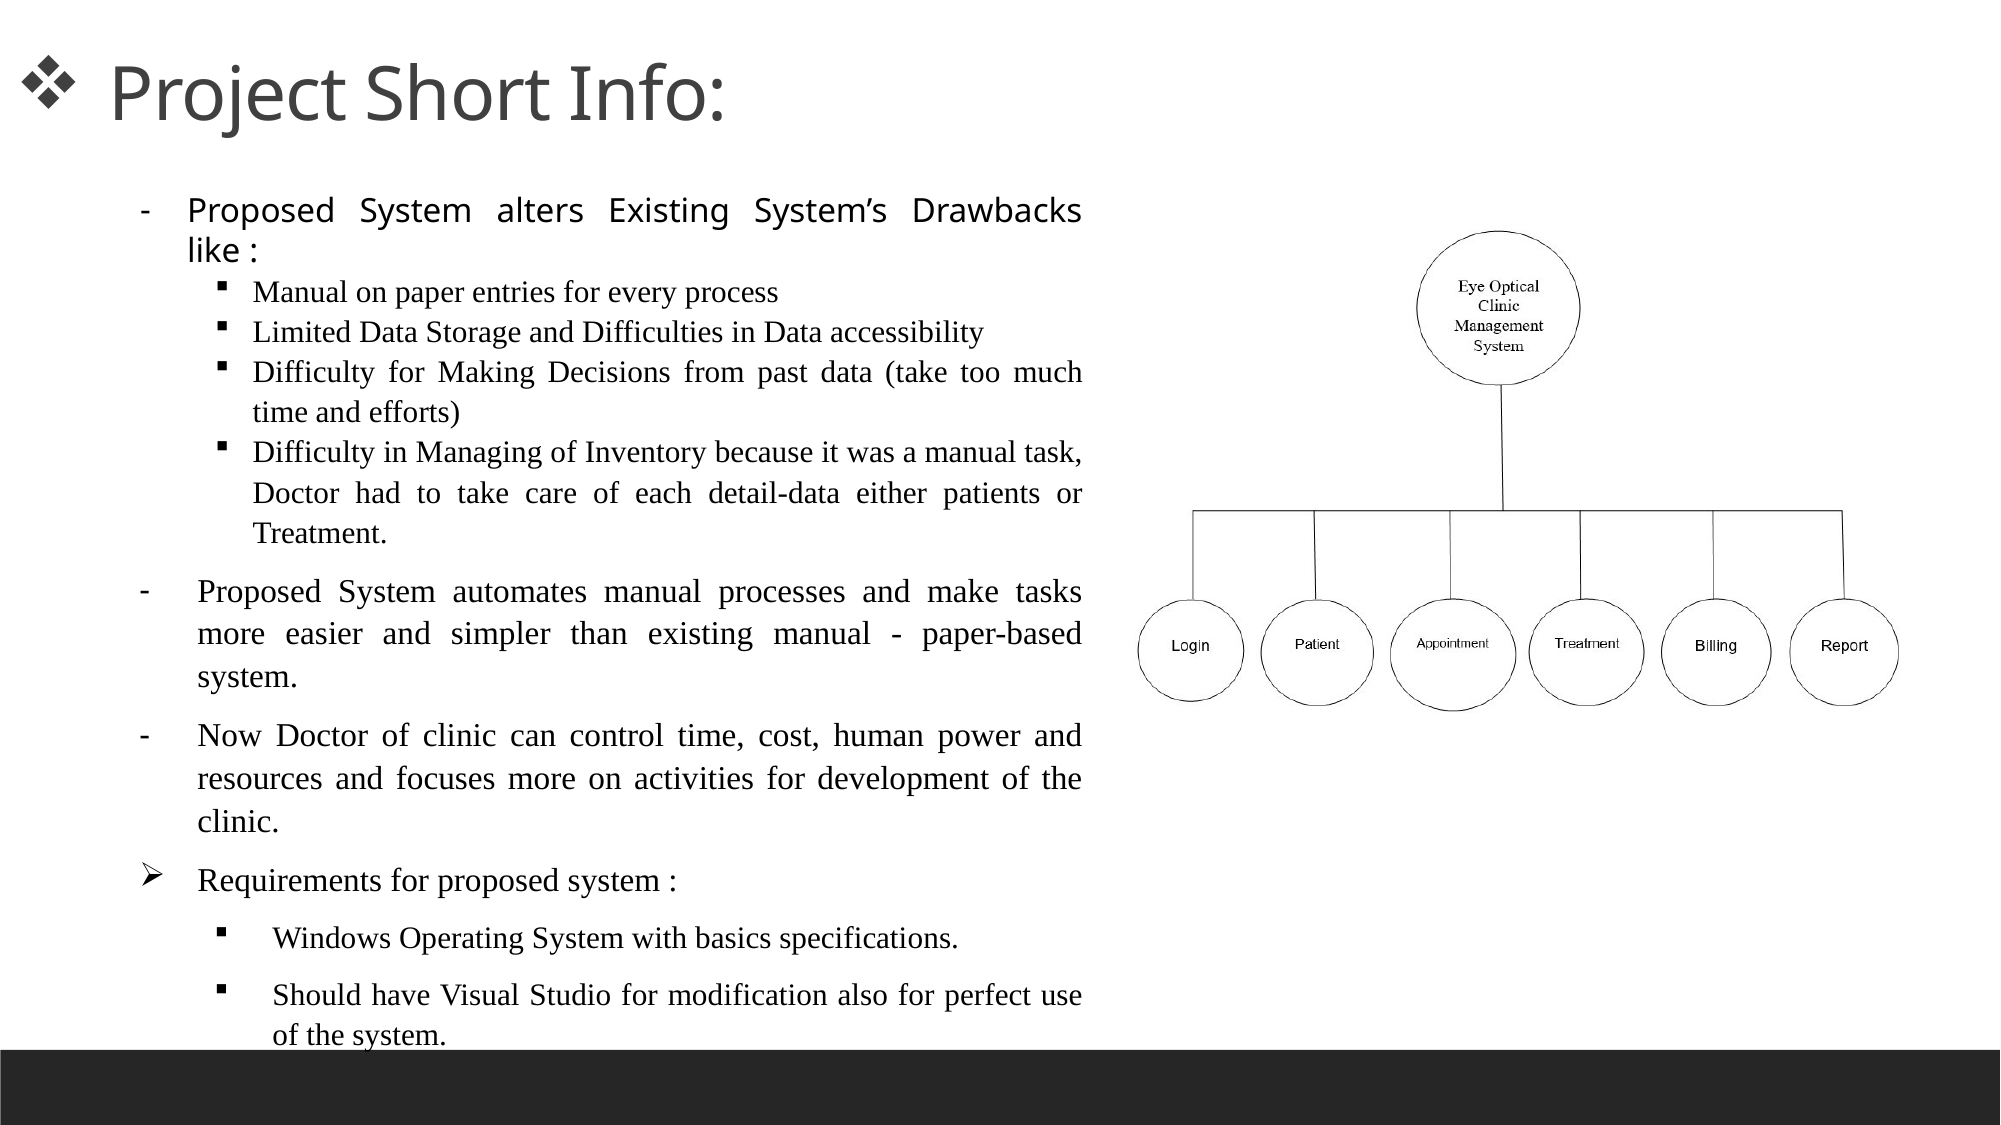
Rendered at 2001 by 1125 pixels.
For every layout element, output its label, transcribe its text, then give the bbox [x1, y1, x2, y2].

title Project Short Info: [0, 21, 774, 145]
text_box Proposed System alters Existing System’s Drawbacks like : Manual on paper entries for every process Limited Data Storage and Difficulties in Data accessibility Difficulty for Making Decisions from past data (take too much time and efforts) Difficulty in Managing of Inventory because it was a manual task, Doctor had to take care of each detail-data either patients or Treatment. Proposed System automates manual processes and make tasks more easier and simpler than existing manual - paper-based system. Now Doctor of clinic can control time, cost, human power and resources and focuses more on activities for development of the clinic. Requirements for proposed system : Windows Operating System with basics specifications. Should have Visual Studio for modification also for perfect use of the system. [50, 181, 1099, 1059]
picture [1098, 181, 1946, 782]
